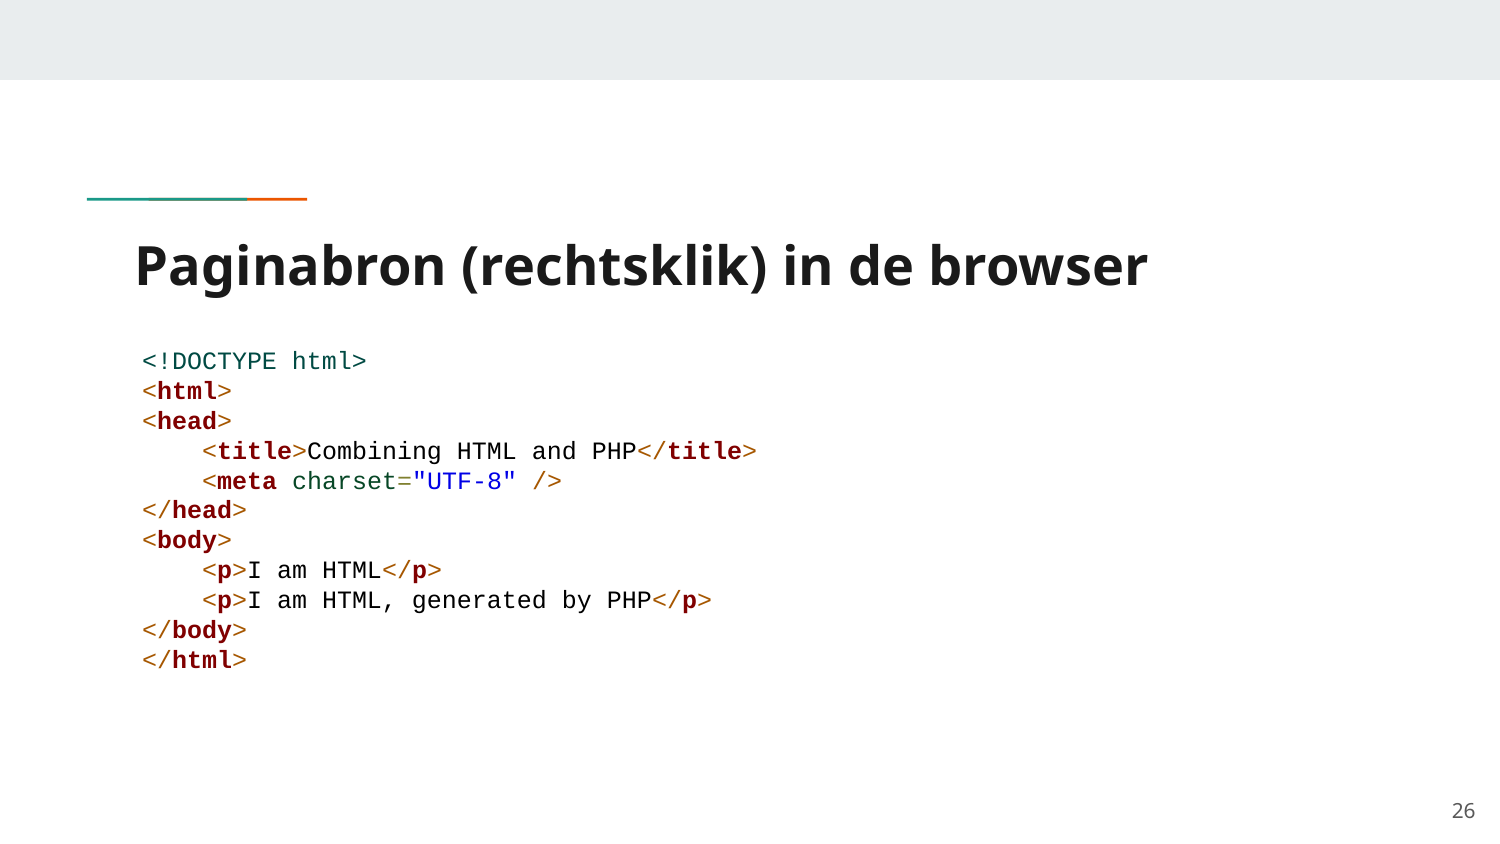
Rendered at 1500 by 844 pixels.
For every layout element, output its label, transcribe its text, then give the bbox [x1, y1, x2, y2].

title Paginabron (rechtsklik) in de browser [119, 216, 1381, 305]
slide_number ‹#› [1400, 779, 1491, 844]
text_box <!DOCTYPE html> <html> <head> <title>Combining HTML and PHP</title> <meta charset="UTF-8" /> </head> <body> <p>I am HTML</p> <p>I am HTML, generated by PHP</p> </body> </html> [127, 329, 1110, 717]
